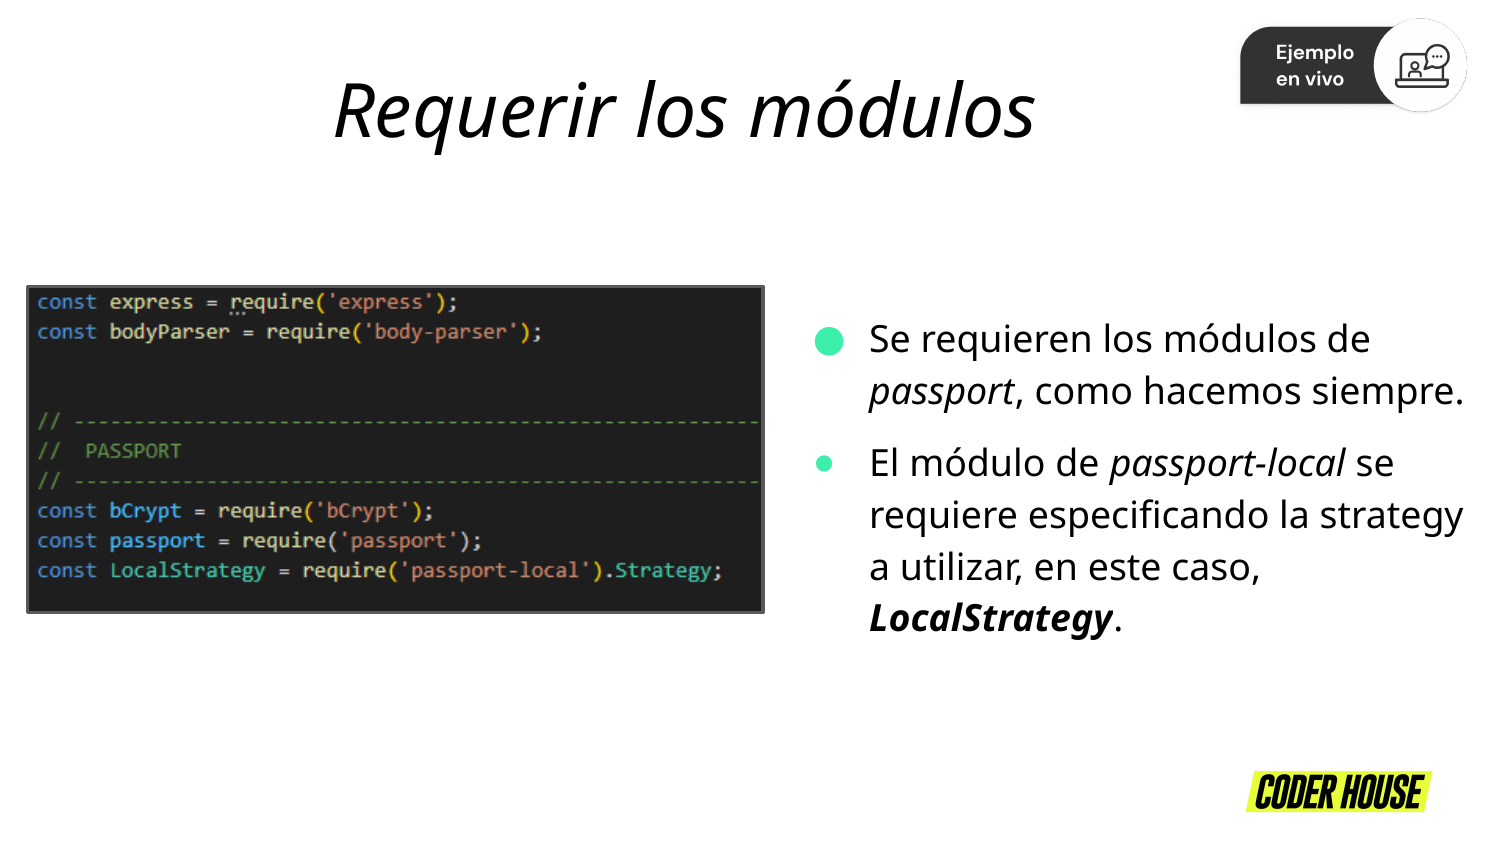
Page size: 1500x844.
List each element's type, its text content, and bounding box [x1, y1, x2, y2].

picture [1219, 12, 1489, 118]
picture [1241, 764, 1437, 819]
text_box Requerir los módulos [128, 47, 1242, 173]
picture [28, 287, 762, 612]
text_box Se requieren los módulos de passport, como hacemos siempre. El módulo de passport-local se requiere especificando la strategy a utilizar, en este caso, LocalStrategy. [779, 293, 1494, 606]
